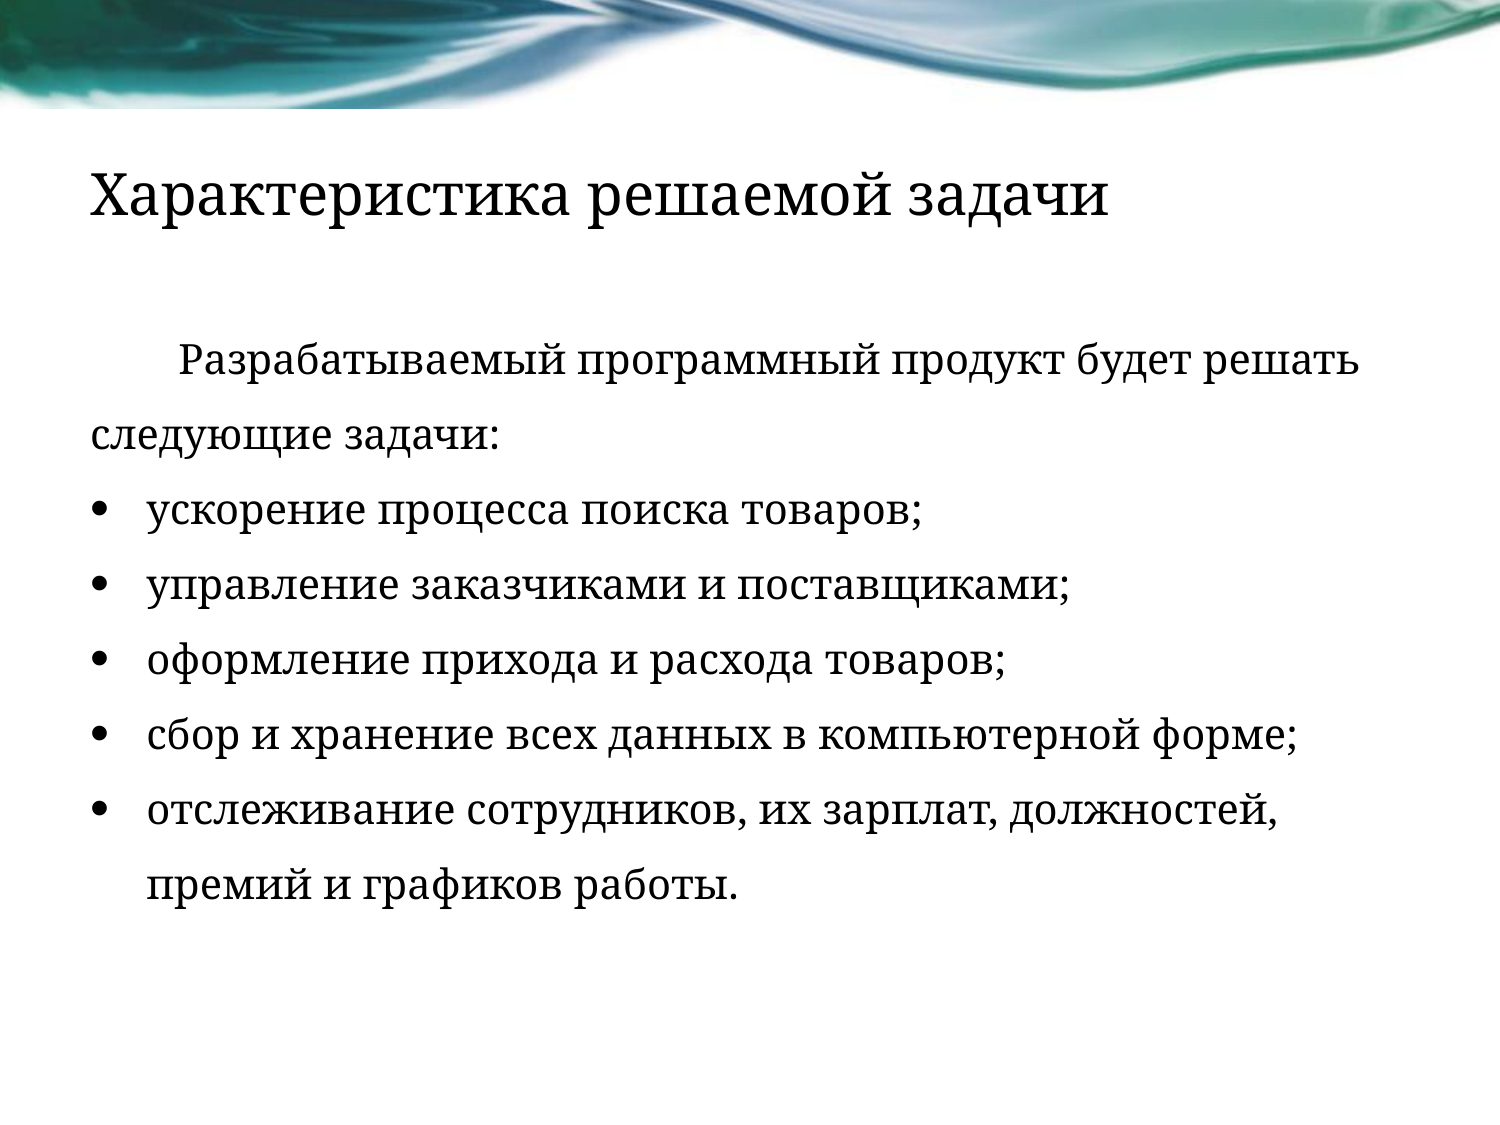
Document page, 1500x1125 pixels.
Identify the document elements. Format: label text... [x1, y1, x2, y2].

list Разрабатываемый программный продукт будет решать следующие задачи: ускорение процесса поиска товаров; управление заказчиками и поставщиками; оформление прихода и расхода товаров; сбор и хранение всех данных в компьютерной форме; отслеживание сотрудников, их зарплат, должностей, премий и графиков работы. [75, 299, 1425, 1005]
title Характеристика решаемой задачи [75, 149, 1425, 299]
picture [0, 0, 1500, 109]
